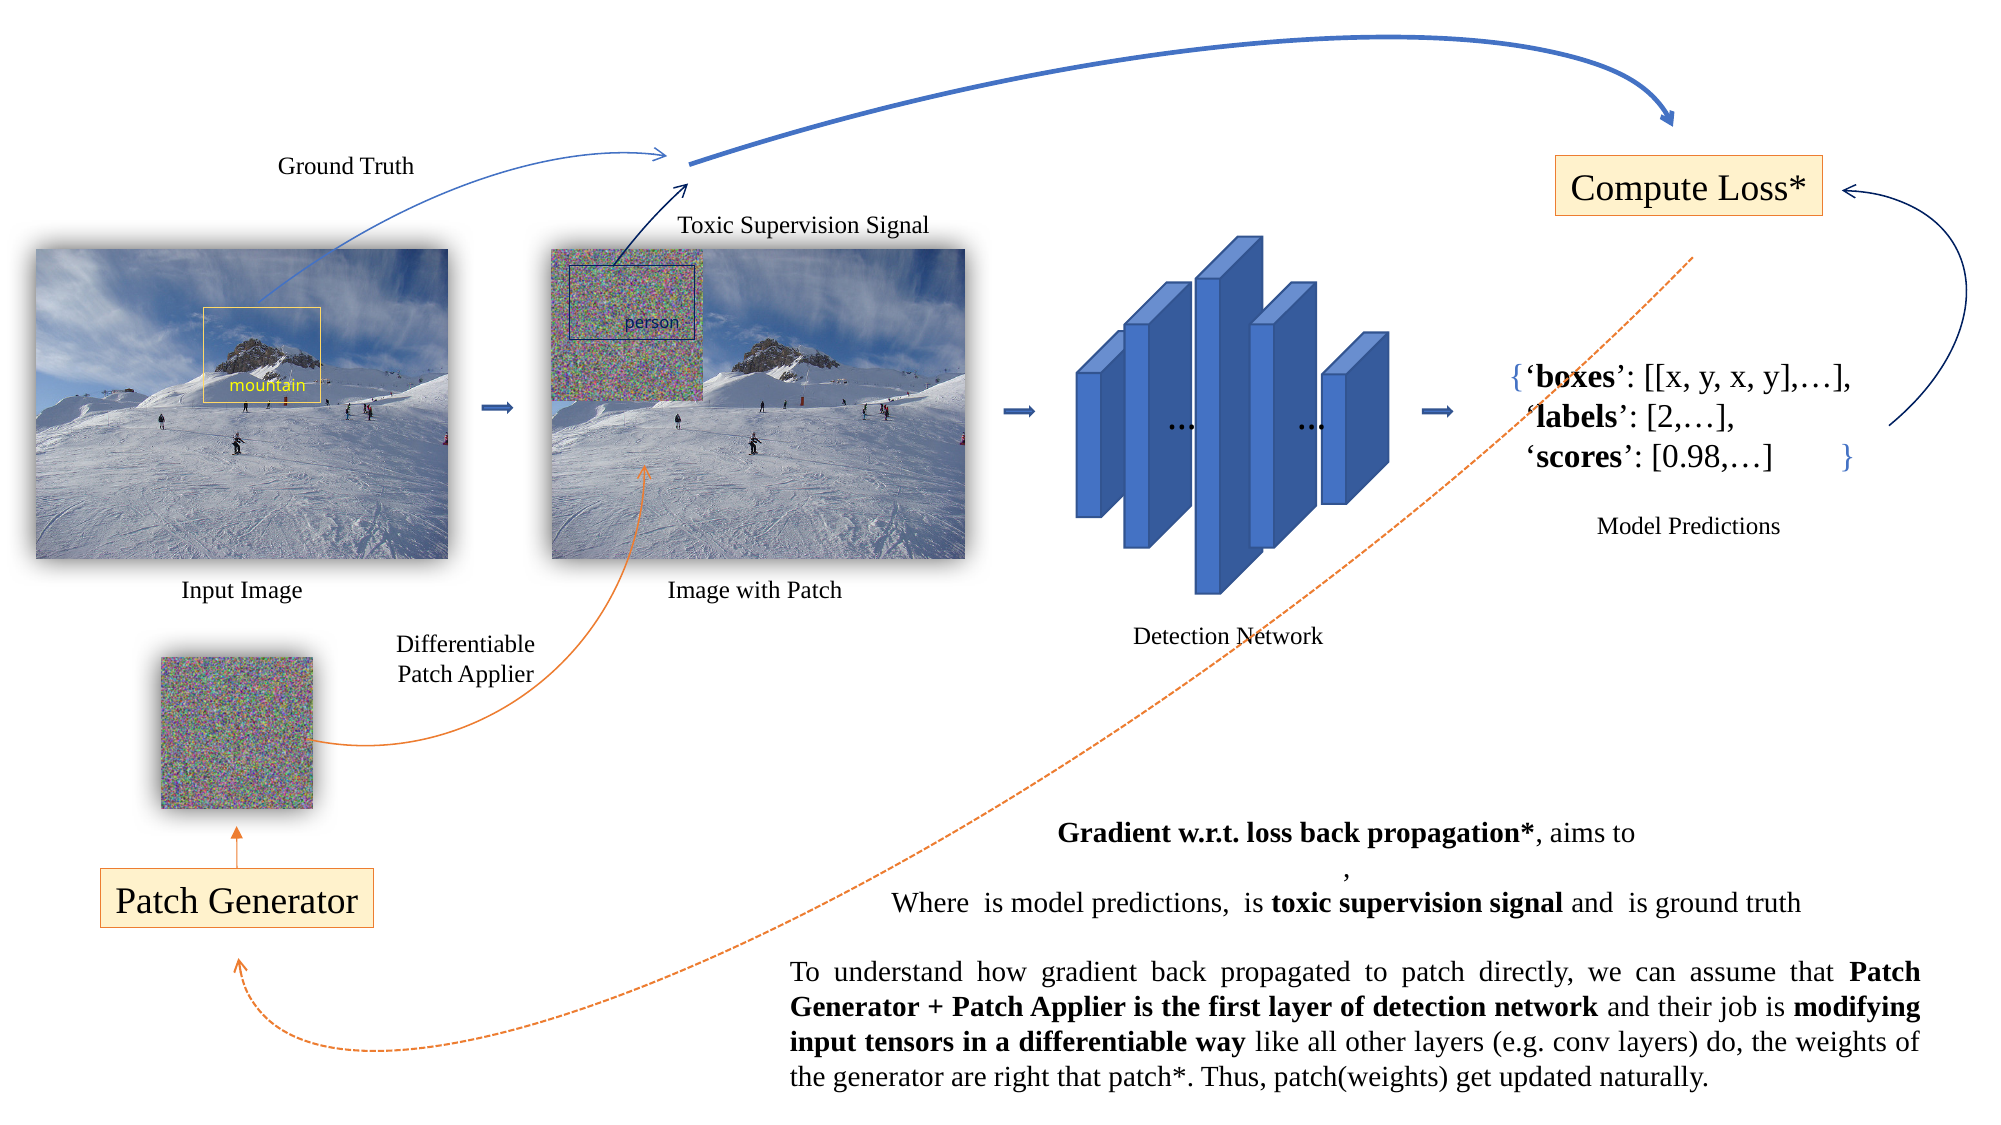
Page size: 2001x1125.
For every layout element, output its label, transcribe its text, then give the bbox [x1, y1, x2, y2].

text_box [1248, 281, 1318, 335]
text_box Detection Network [1225, 612, 1339, 657]
text_box To understand how gradient back propagated to patch directly, we can assume that Patch Generator + Patch Applier is the first layer of detection network and their job is modifying input tensors in a differentiable way like all other layers (e.g. conv layers) do, the weights of the generator are right that patch*. Thus, patch(weights) get updated naturally. [774, 944, 1936, 1100]
text_box [335, 147, 668, 428]
text_box [626, 208, 724, 249]
text_box [670, 183, 697, 200]
text_box [689, 36, 1674, 322]
text_box [1075, 330, 1123, 387]
picture [161, 657, 313, 809]
text_box [481, 401, 514, 414]
text_box Toxic Supervision Signal [662, 200, 786, 246]
picture [551, 249, 965, 559]
text_box [233, 257, 1693, 1052]
text_box [1767, 184, 1967, 426]
picture [36, 249, 448, 559]
text_box Compute Loss* [1555, 155, 1823, 216]
text_box Patch Generator [100, 868, 369, 928]
text_box [1194, 241, 1260, 345]
text_box {‘boxes’: [[x, y, x, y],…], ‘labels’: [2,…], ‘scores’: [0.98,…] } [1494, 346, 1884, 482]
text_box [1003, 405, 1036, 418]
text_box Image with Patch [652, 566, 812, 611]
text_box Model Predictions [1582, 502, 1796, 547]
text_box [313, 468, 629, 746]
text_box [1123, 281, 1193, 358]
text_box Differentiable Patch Applier [381, 619, 551, 695]
text_box Ground Truth [263, 142, 430, 188]
text_box Input Image [166, 566, 318, 611]
